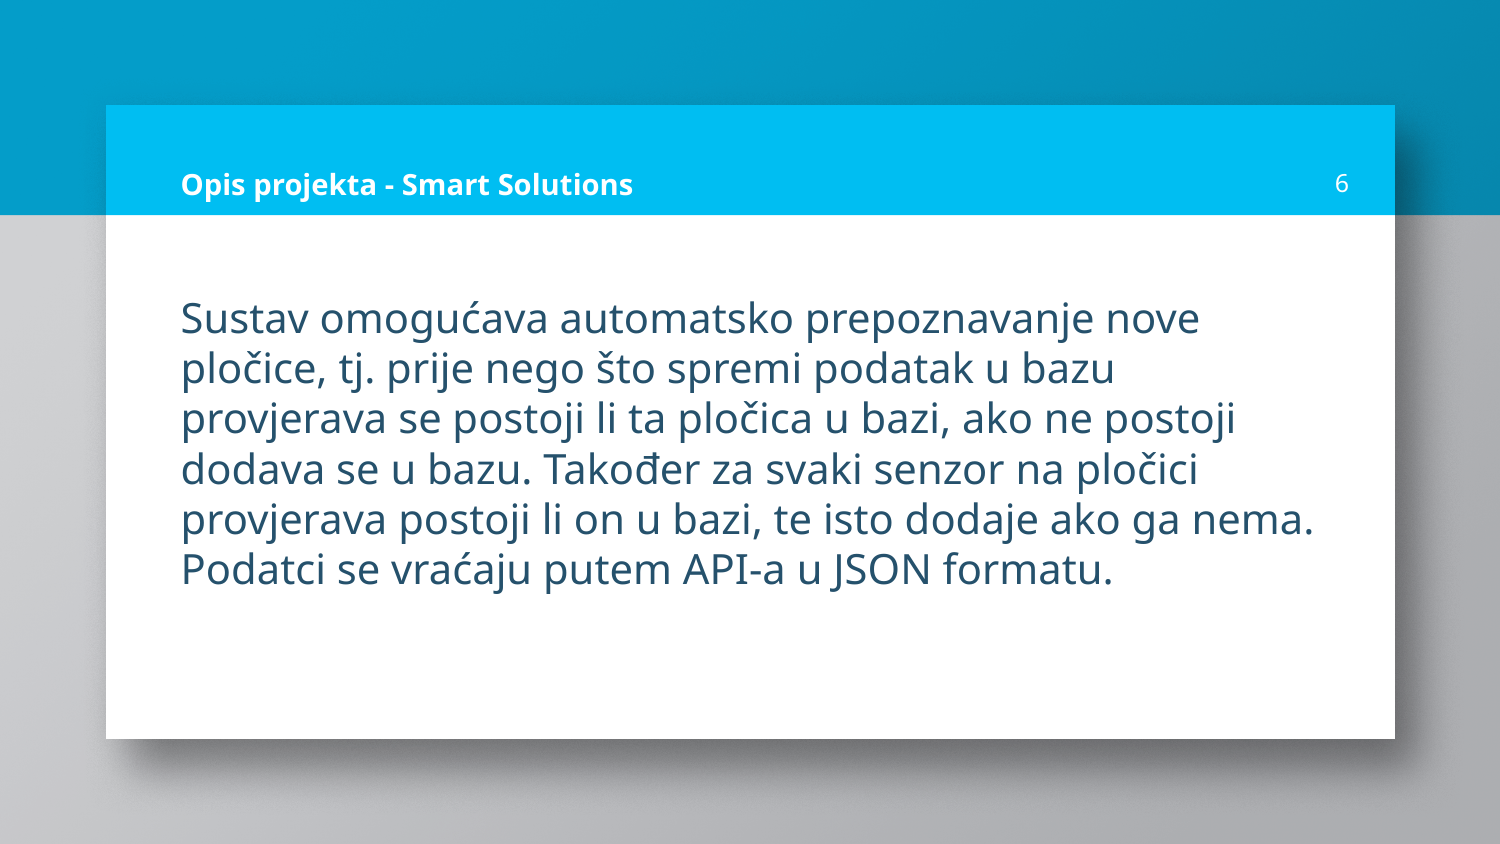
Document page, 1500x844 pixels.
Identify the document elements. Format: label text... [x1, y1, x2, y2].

title Opis projekta - Smart Solutions [165, 106, 1273, 217]
list Sustav omogućava automatsko prepoznavanje nove pločice, tj. prije nego što spremi podatak u bazu provjerava se postoji li ta pločica u bazi, ako ne postoji dodava se u bazu. Također za svaki senzor na pločici provjerava postoji li on u bazi, te isto dodaje ako ga nema. Podatci se vraćaju putem API-a u JSON formatu. [165, 277, 1336, 678]
slide_number 6 [1273, 106, 1364, 217]
picture [0, 216, 1500, 844]
